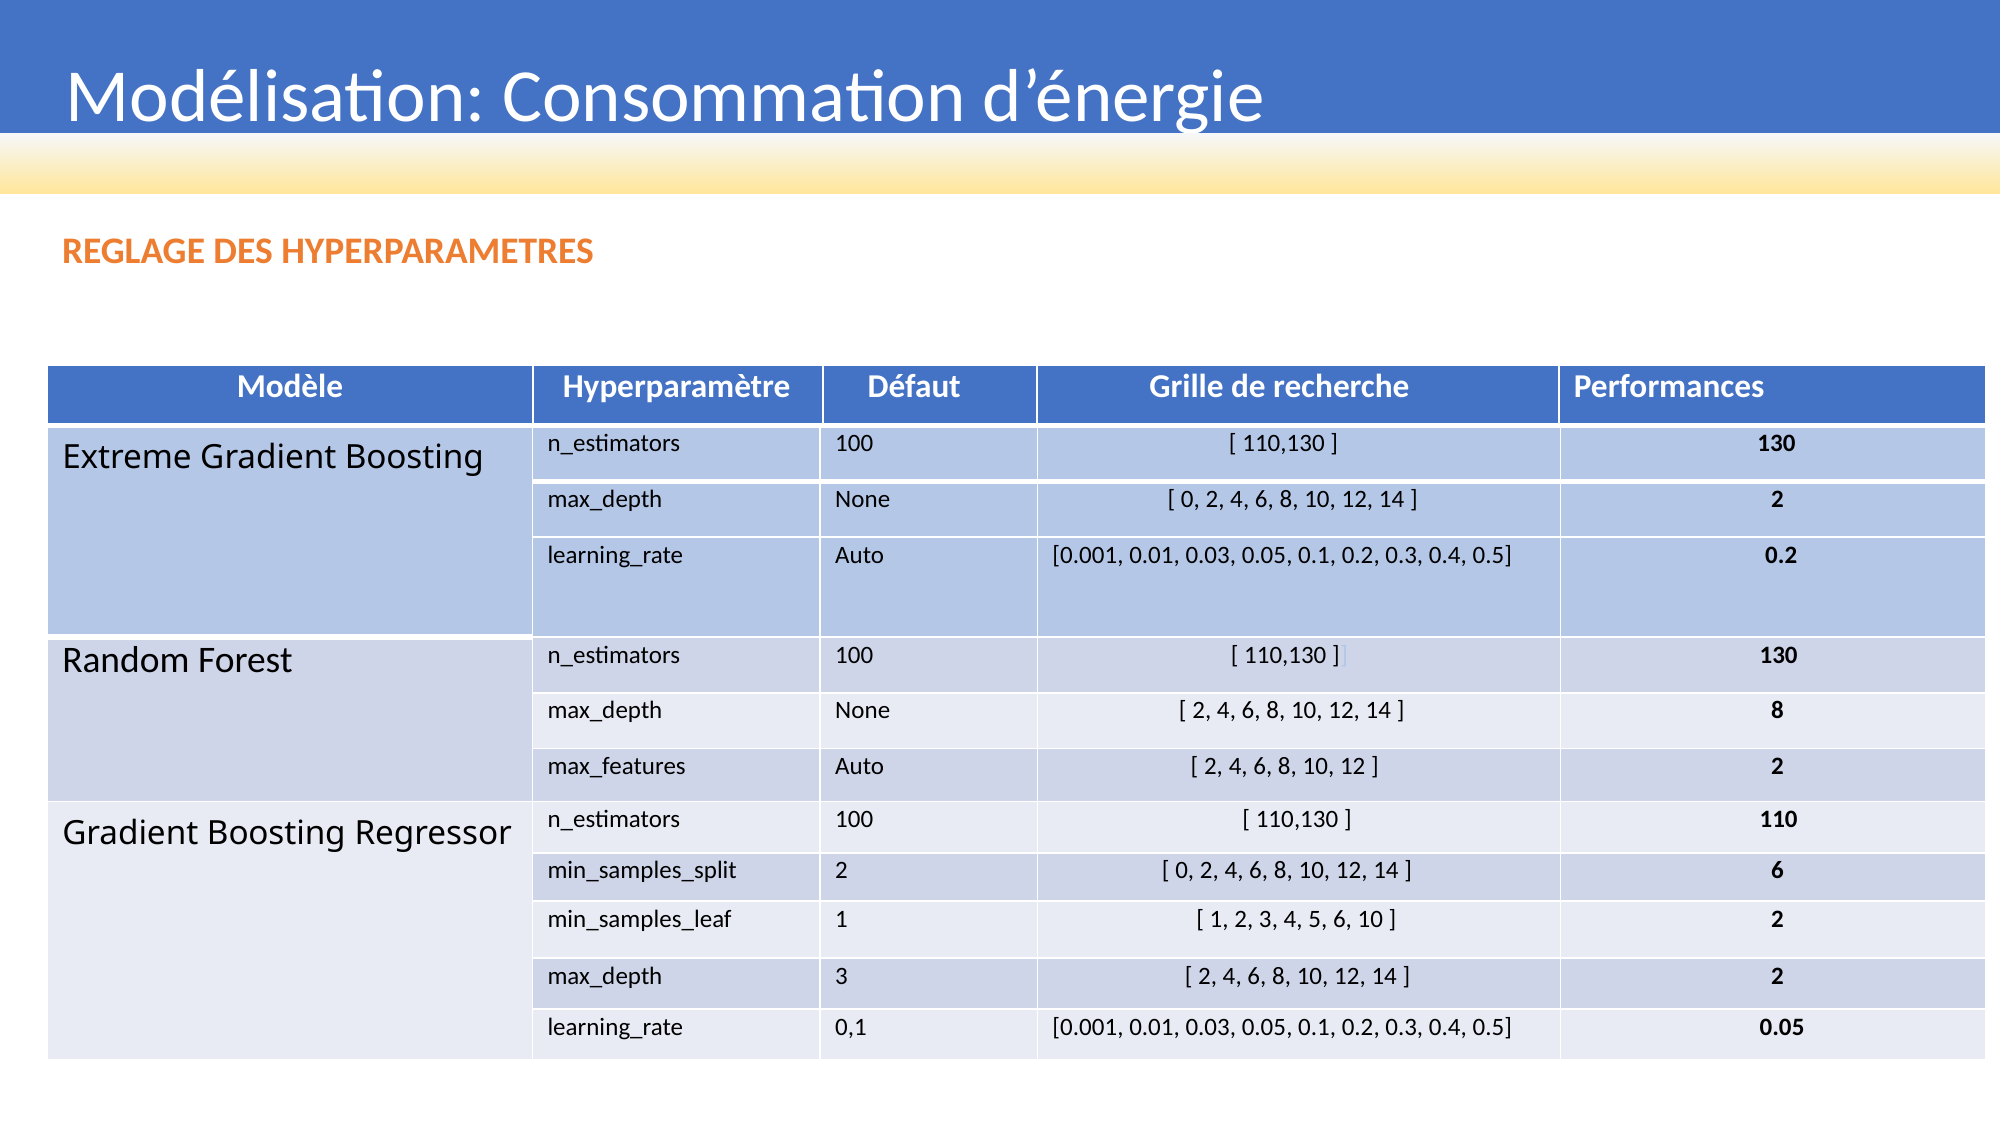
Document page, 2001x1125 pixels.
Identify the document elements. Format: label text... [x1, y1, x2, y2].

table_cell min_samples_split [533, 854, 819, 900]
table_cell [ 0, 2, 4, 6, 8, 10, 12, 14 ] [1038, 854, 1560, 900]
table_cell 3 [821, 959, 1037, 1008]
table_cell 130 [1561, 638, 1985, 692]
table_cell n_estimators [533, 802, 819, 852]
table_cell Gradient Boosting Regressor [48, 802, 532, 1059]
table_cell [0.001, 0.01, 0.03, 0.05, 0.1, 0.2, 0.3, 0.4, 0.5] [1038, 1010, 1560, 1059]
table_cell 2 [1561, 749, 1985, 801]
table_cell 2 [1561, 484, 1985, 536]
table_cell max_depth [533, 484, 819, 536]
table_cell n_estimators [533, 638, 819, 692]
table_cell 6 [1561, 854, 1985, 900]
table_cell [ 2, 4, 6, 8, 10, 12 ] [1038, 749, 1560, 801]
table_cell Auto [821, 538, 1037, 636]
table_cell 110 [1561, 802, 1985, 852]
table_cell min_samples_leaf [533, 902, 819, 957]
table_cell 0,1 [821, 1010, 1037, 1059]
table_cell [ 2, 4, 6, 8, 10, 12, 14 ] [1038, 694, 1560, 748]
text_box REGLAGE DES HYPERPARAMETRES [47, 218, 638, 279]
table_cell [0.001, 0.01, 0.03, 0.05, 0.1, 0.2, 0.3, 0.4, 0.5] [1038, 538, 1560, 636]
table_header Grille de recherche [1038, 366, 1558, 423]
table_cell [ 110,130 ] [1038, 802, 1560, 852]
table_header Performances [1560, 366, 1985, 423]
table_cell 0.2 [1561, 538, 1985, 636]
table_header Modèle [48, 366, 532, 423]
table_cell Random Forest [48, 640, 532, 801]
text_box [0, 133, 2000, 194]
table_cell 0.05 [1561, 1010, 1985, 1059]
table_cell None [821, 694, 1037, 748]
table_cell 100 [821, 638, 1037, 692]
table_cell 2 [821, 854, 1037, 900]
table_header Hyperparamètre [534, 366, 822, 423]
table_cell learning_rate [533, 538, 819, 636]
table_cell None [821, 484, 1037, 536]
text_box Modélisation: Consommation d’énergie [0, 0, 2000, 133]
table_cell max_depth [533, 694, 819, 748]
table_cell 100 [821, 802, 1037, 852]
table_cell 2 [1561, 902, 1985, 957]
table_cell Auto [821, 749, 1037, 801]
table_cell 1 [821, 902, 1037, 957]
table_cell [ 110,130 ]] [1038, 638, 1560, 692]
table_cell [ 2, 4, 6, 8, 10, 12, 14 ] [1038, 959, 1560, 1008]
table_cell max_features [533, 749, 819, 801]
table_cell [ 1, 2, 3, 4, 5, 6, 10 ] [1038, 902, 1560, 957]
table_header Défaut [824, 366, 1036, 423]
table_header n_estimators [533, 428, 819, 479]
table_header [[ [ 110,130 ]] [1038, 428, 1560, 479]
table_header 100 [821, 428, 1037, 479]
table_cell learning_rate [533, 1010, 819, 1059]
table_header 113 130 [1561, 428, 1985, 479]
table_cell 8 [1561, 694, 1985, 748]
table_cell max_depth [533, 959, 819, 1008]
table_header Extreme Gradient Boosting [48, 428, 532, 634]
table_cell [ 0, 2, 4, 6, 8, 10, 12, 14 ] [1038, 484, 1560, 536]
table_cell 2 [1561, 959, 1985, 1008]
